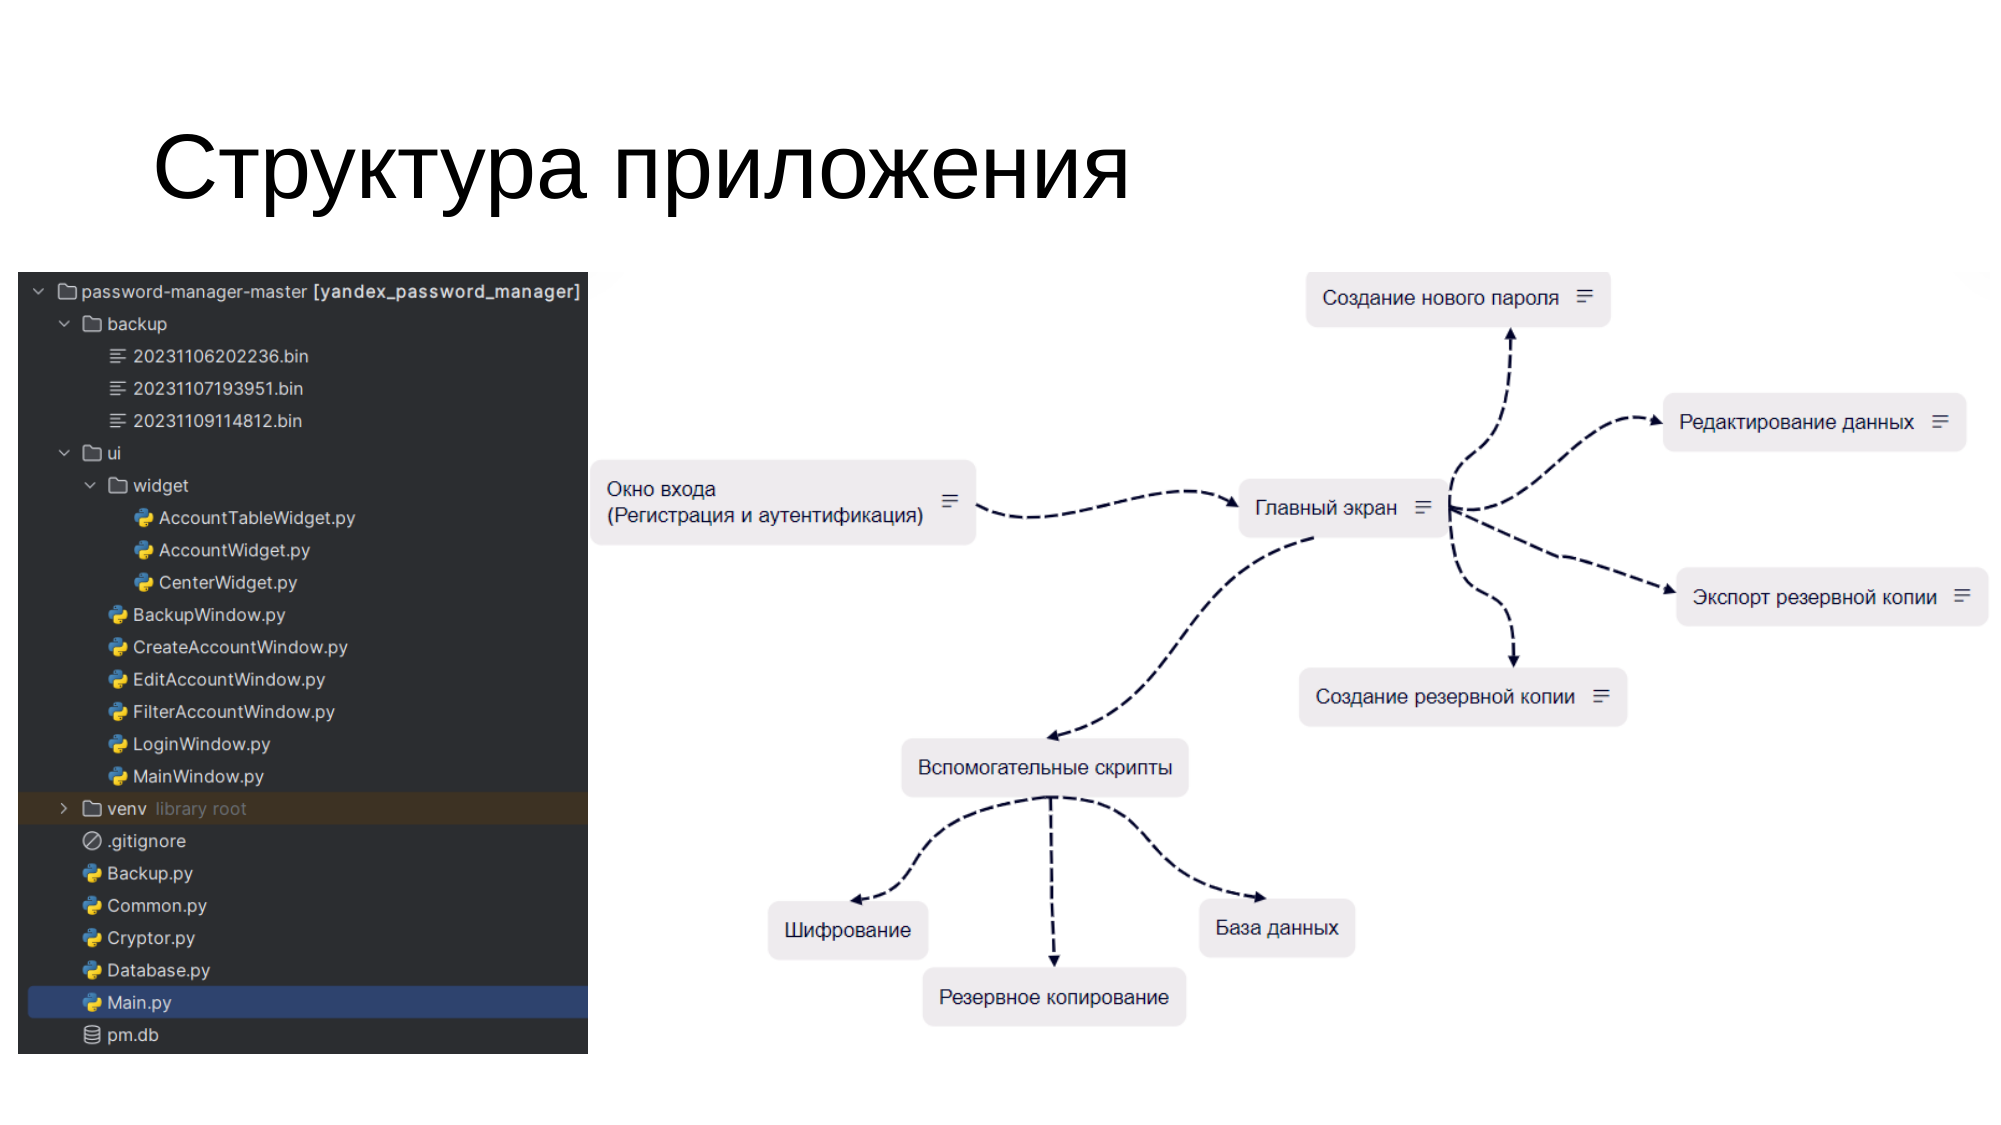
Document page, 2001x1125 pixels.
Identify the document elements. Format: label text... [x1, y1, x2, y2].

title Структура приложения [137, 59, 1863, 272]
picture [17, 272, 1990, 1054]
